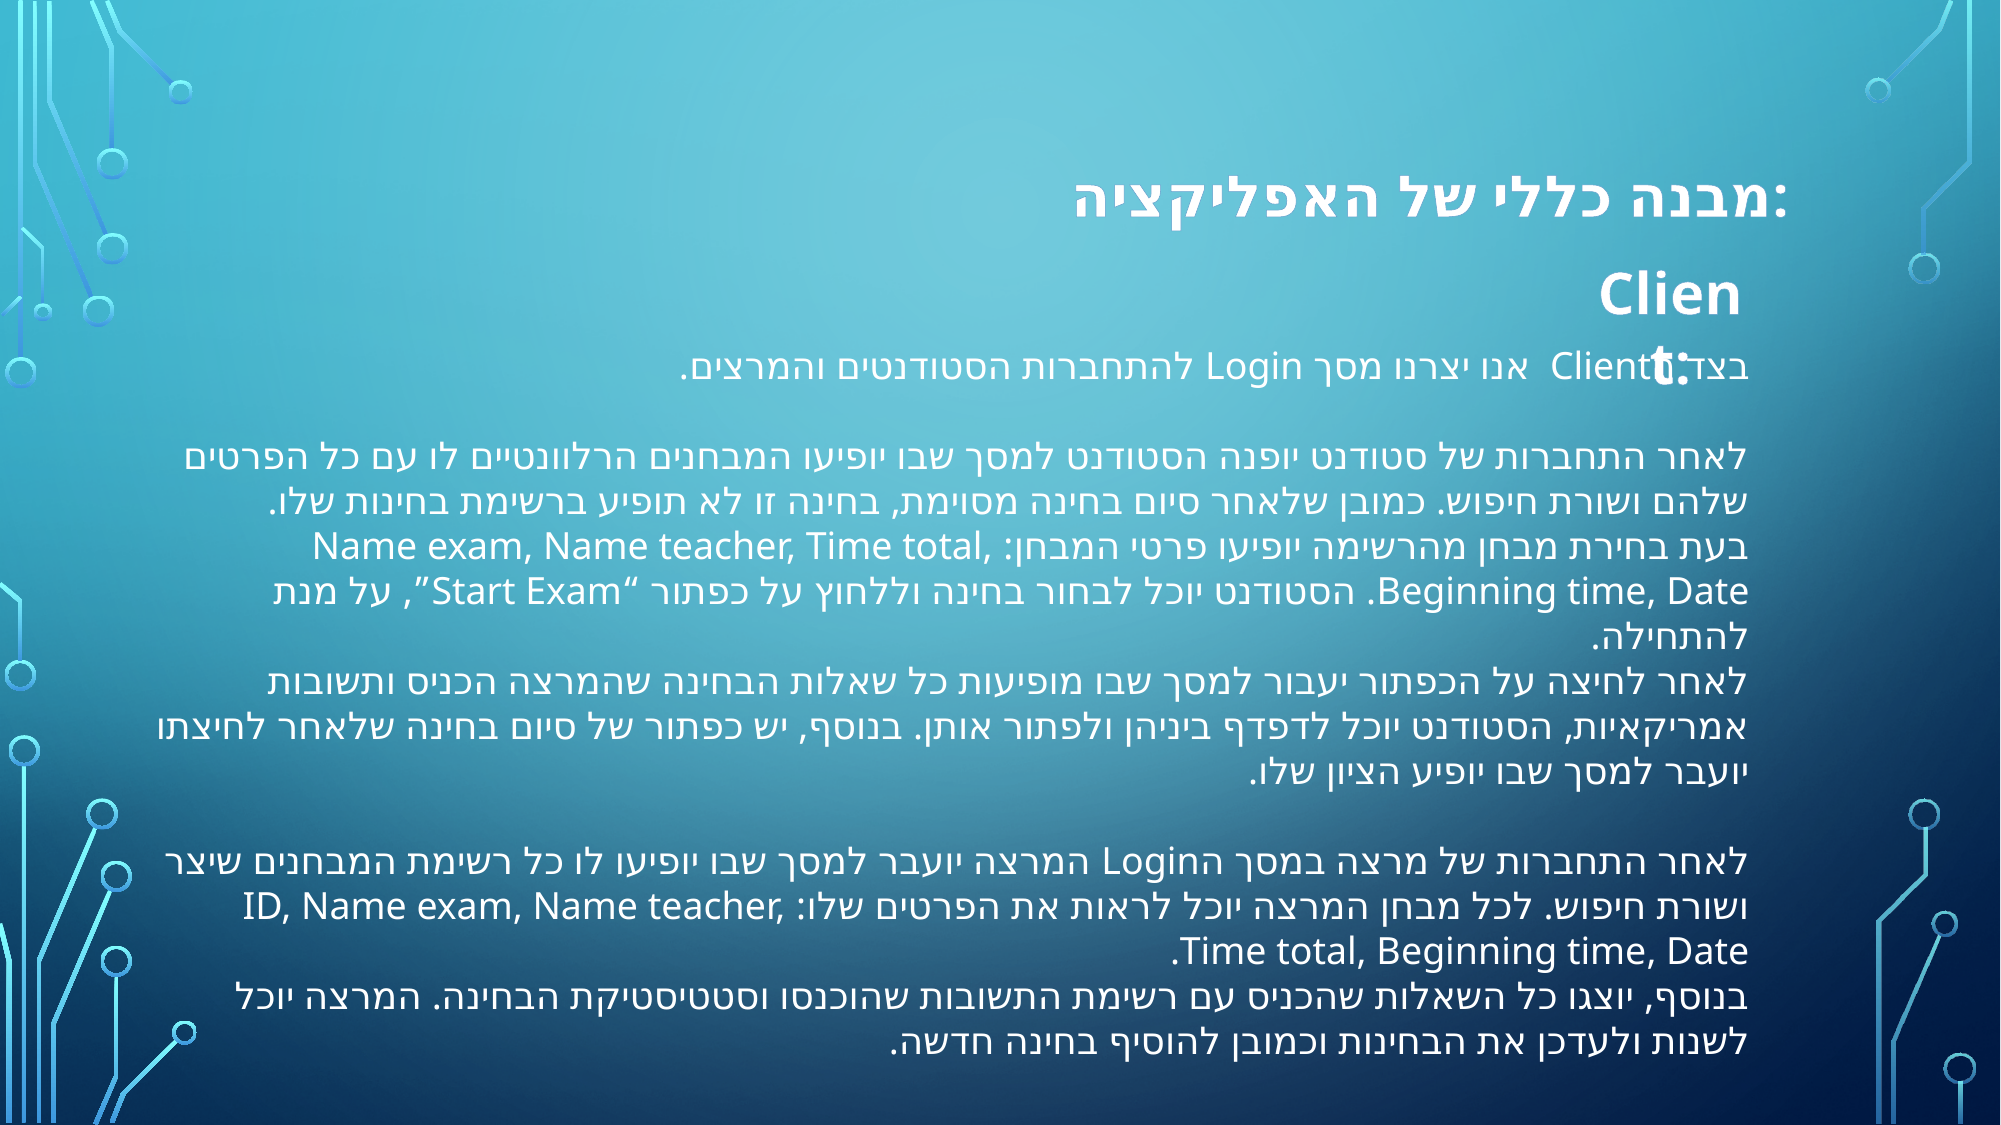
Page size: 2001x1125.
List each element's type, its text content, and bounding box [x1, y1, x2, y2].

text_box בצד הClient אנו יצרנו מסך Login להתחברות הסטודנטים והמרצים. לאחר התחברות של סטודנט יופנה הסטודנט למסך שבו יופיעו המבחנים הרלוונטיים לו עם כל הפרטים שלהם ושורת חיפוש. כמובן שלאחר סיום בחינה מסוימת, בחינה זו לא תופיע ברשימת בחינות שלו. בעת בחירת מבחן מהרשימה יופיעו פרטי המבחן: Name exam, Name teacher, Time total, Beginning time, Date. הסטודנט יוכל לבחור בחינה וללחוץ על כפתור “Start Exam”, על מנת להתחילה. לאחר לחיצה על הכפתור יעבור למסך שבו מופיעות כל שאלות הבחינה שהמרצה הכניס ותשובות אמריקאיות, הסטודנט יוכל לדפדף ביניהן ולפתור אותן. בנוסף, יש כפתור של סיום בחינה שלאחר לחיצתו יועבר למסך שבו יופיע הציון שלו. לאחר התחברות של מרצה במסך הLogin המרצה יועבר למסך שבו יופיעו לו כל רשימת המבחנים שיצר ושורת חיפוש. לכל מבחן המרצה יוכל לראות את הפרטים שלו: ID, Name exam, Name teacher, Time total, Beginning time, Date. בנוסף, יוצגו כל השאלות שהכניס עם רשימת התשובות שהוכנסו וסטטיסטיקת הבחינה. המרצה יוכל לשנות ולעדכן את הבחינות וכמובן להוסיף בחינה חדשה. [132, 334, 1765, 1115]
text_box מבנה כללי של האפליקציה: [1055, 150, 1804, 236]
text_box Client: [1575, 248, 1765, 334]
